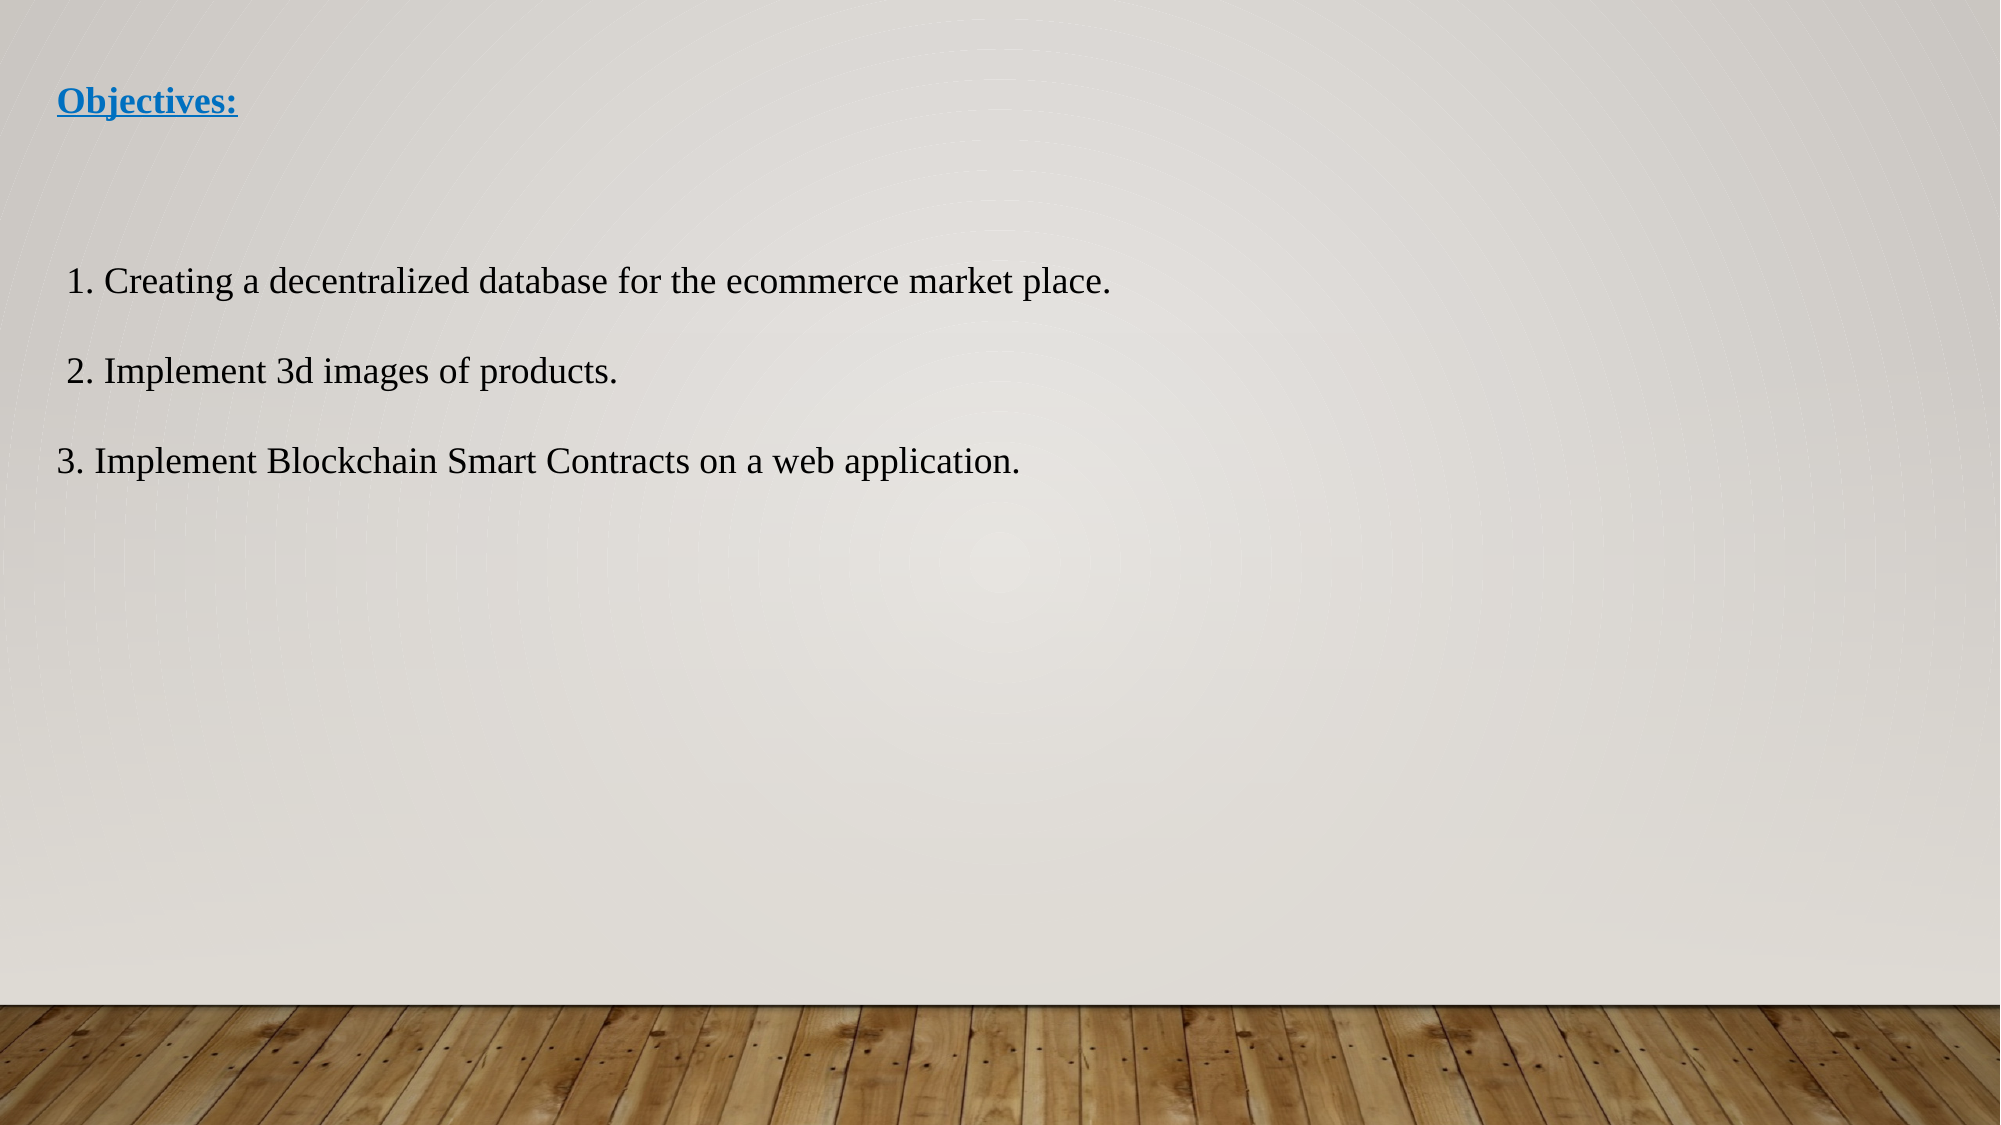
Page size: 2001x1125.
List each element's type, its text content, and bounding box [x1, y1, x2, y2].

picture [0, 1005, 2000, 1125]
text_box Objectives: 1. Creating a decentralized database for the ecommerce market place. 2. Implement 3d images of products. 3. Implement Blockchain Smart Contracts on a web application. [41, 68, 1943, 534]
